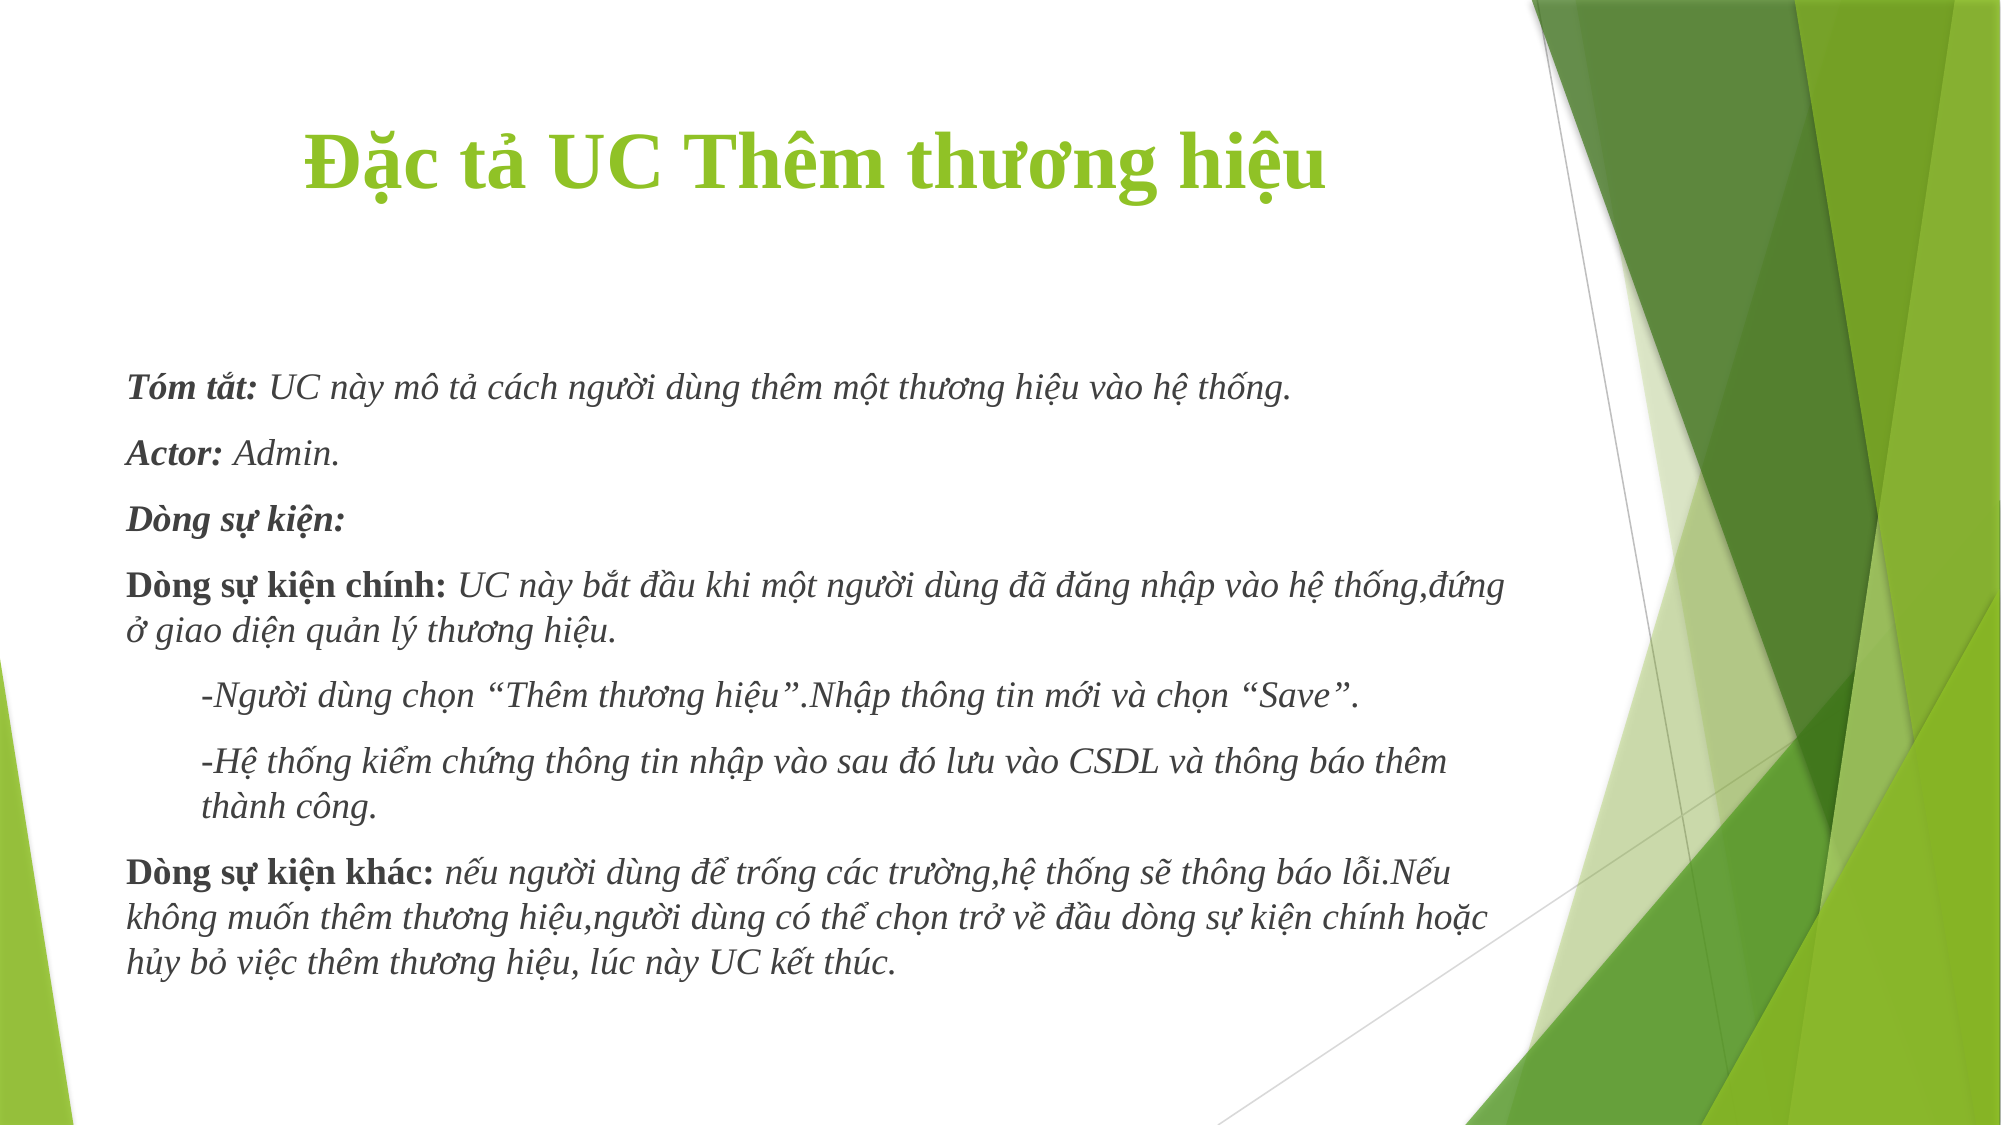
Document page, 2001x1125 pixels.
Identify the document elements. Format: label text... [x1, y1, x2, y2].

list Tóm tắt: UC này mô tả cách người dùng thêm một thương hiệu vào hệ thống. Actor: Admin. Dòng sự kiện: Dòng sự kiện chính: UC này bắt đầu khi một người dùng đã đăng nhập vào hệ thống,đứng ở giao diện quản lý thương hiệu. -Người dùng chọn “Thêm thương hiệu”.Nhập thông tin mới và chọn “Save”. -Hệ thống kiểm chứng thông tin nhập vào sau đó lưu vào CSDL và thông báo thêm thành công. Dòng sự kiện khác: nếu người dùng để trống các trường,hệ thống sẽ thông báo lỗi.Nếu không muốn thêm thương hiệu,người dùng có thể chọn trở về đầu dòng sự kiện chính hoặc hủy bỏ việc thêm thương hiệu, lúc này UC kết thúc. [111, 354, 1522, 992]
title Đặc tả UC Thêm thương hiệu [111, 99, 1522, 317]
